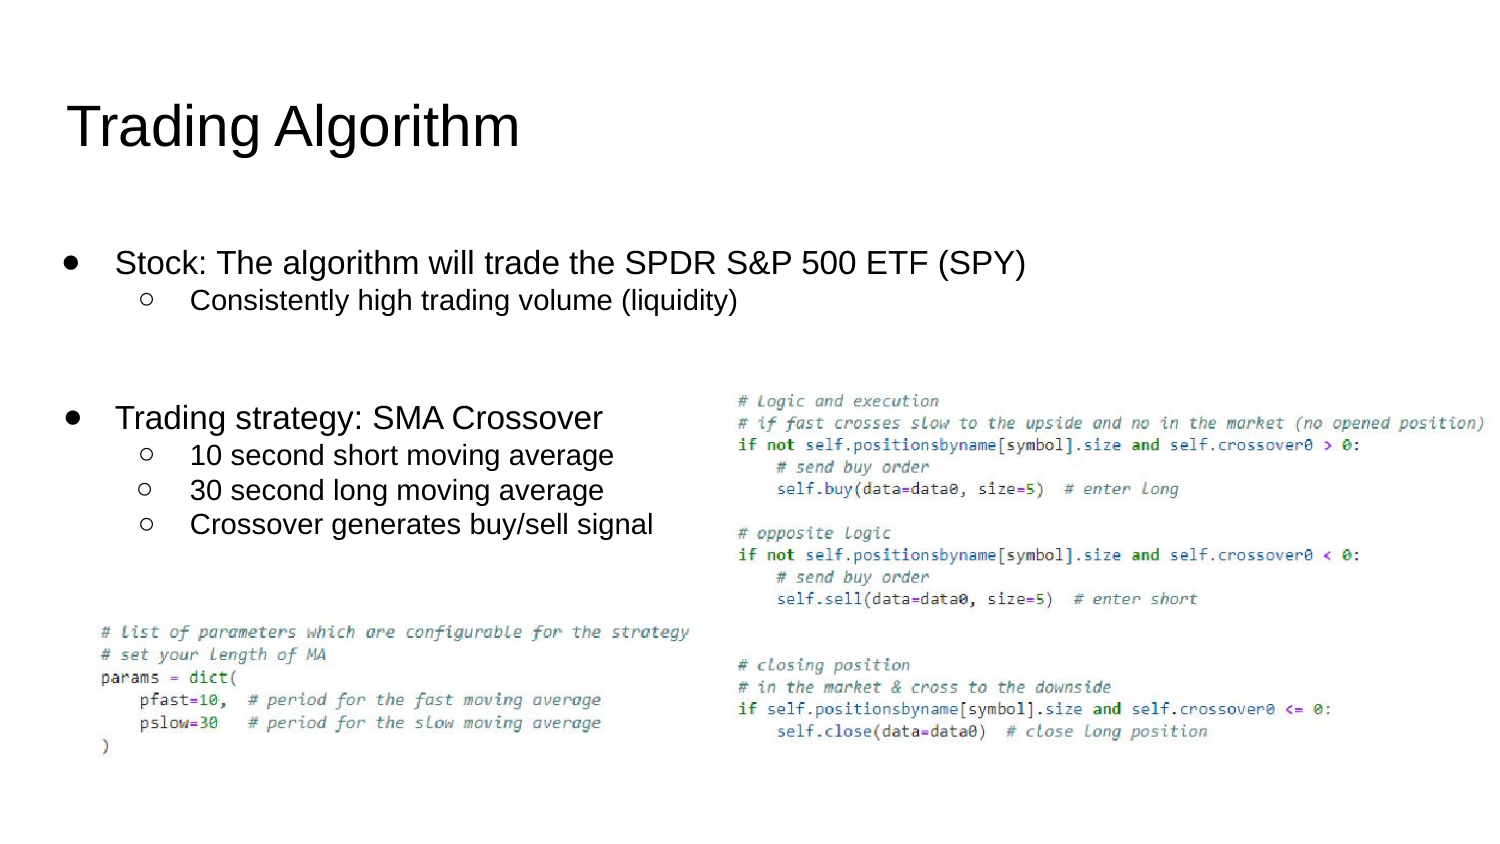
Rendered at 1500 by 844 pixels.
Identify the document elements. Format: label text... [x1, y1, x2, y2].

title Trading Algorithm [51, 72, 784, 167]
picture [88, 616, 704, 768]
picture [725, 385, 1495, 756]
list Stock: The algorithm will trade the SPDR S&P 500 ETF (SPY) Consistently high trading volume (liquidity) Trading strategy: SMA Crossover 10 second short moving average 30 second long moving average Crossover generates buy/sell signal [24, 226, 1115, 787]
